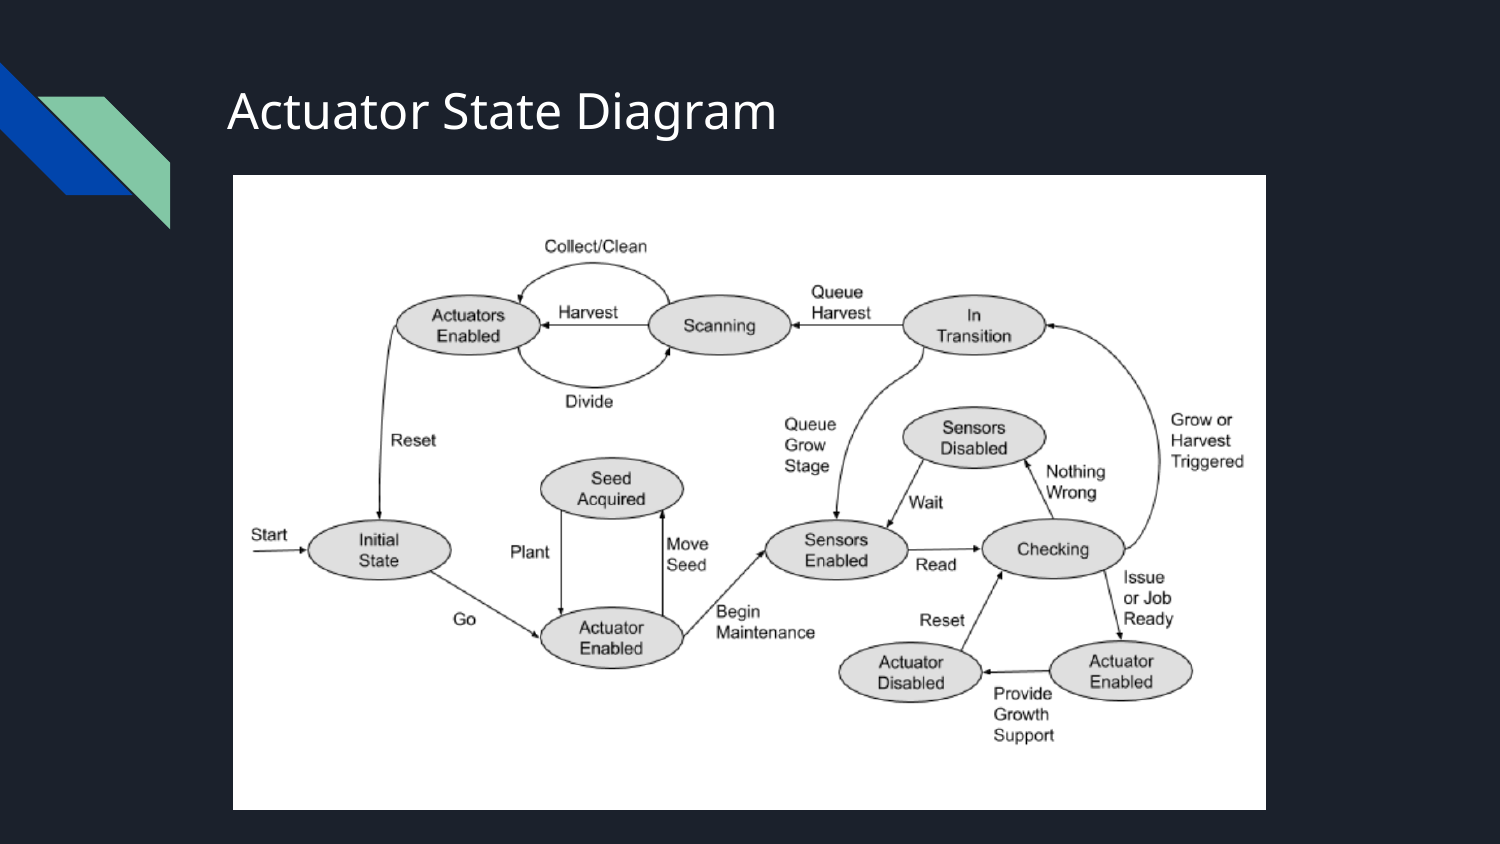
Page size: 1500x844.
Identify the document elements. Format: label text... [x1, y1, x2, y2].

title Actuator State Diagram [212, 64, 1368, 215]
picture [233, 175, 1267, 810]
